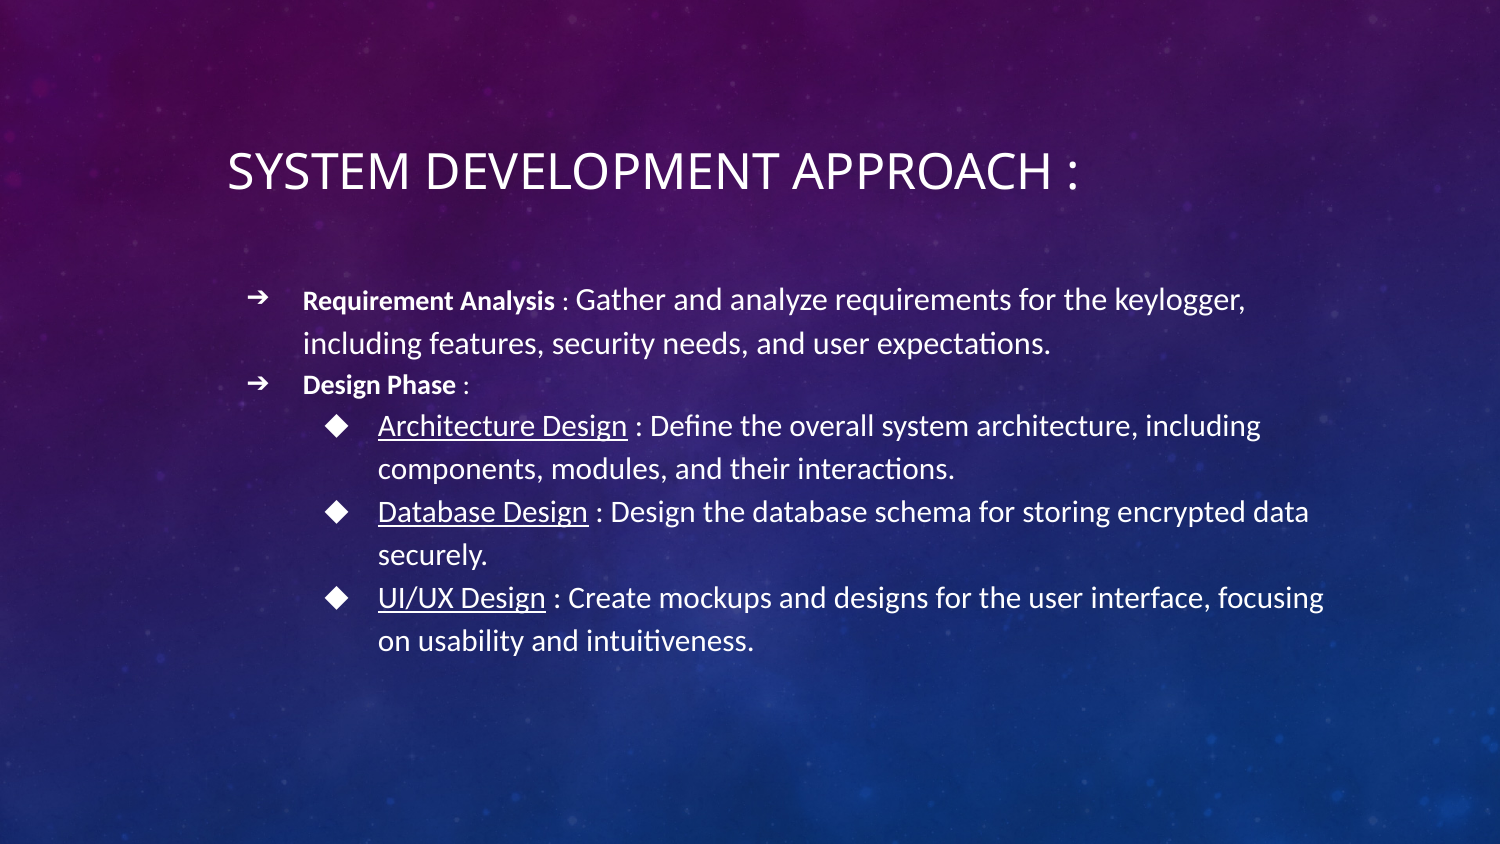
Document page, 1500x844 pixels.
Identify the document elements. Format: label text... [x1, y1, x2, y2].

picture [0, 0, 1500, 844]
list Requirement Analysis : Gather and analyze requirements for the keylogger, including features, security needs, and user expectations. Design Phase : Architecture Design : Define the overall system architecture, including components, modules, and their interactions. Database Design : Design the database schema for storing encrypted data securely. UI/UX Design : Create mockups and designs for the user interface, focusing on usability and intuitiveness. [212, 257, 1368, 735]
title System Development Approach : [212, 64, 1368, 215]
